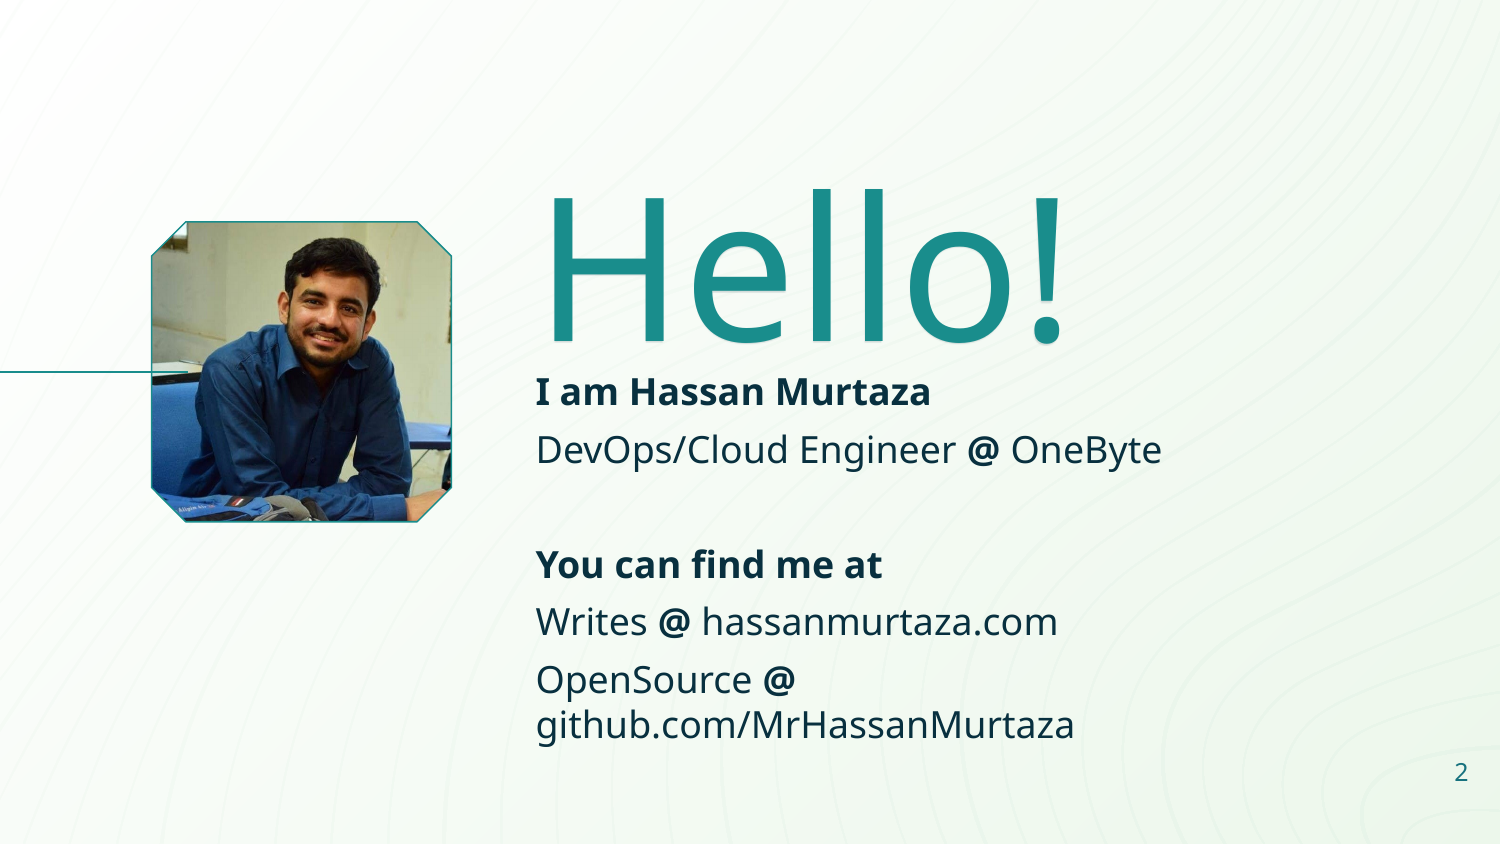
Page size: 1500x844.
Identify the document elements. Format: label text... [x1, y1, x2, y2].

subtitle I am Hassan Murtaza DevOps/Cloud Engineer @ OneByte You can find me at Writes @ hassanmurtaza.com OpenSource @ github.com/MrHassanMurtaza [535, 379, 1332, 565]
slide_number ‹#› [1378, 741, 1469, 807]
picture [151, 221, 452, 522]
title Hello! [535, 178, 1332, 376]
